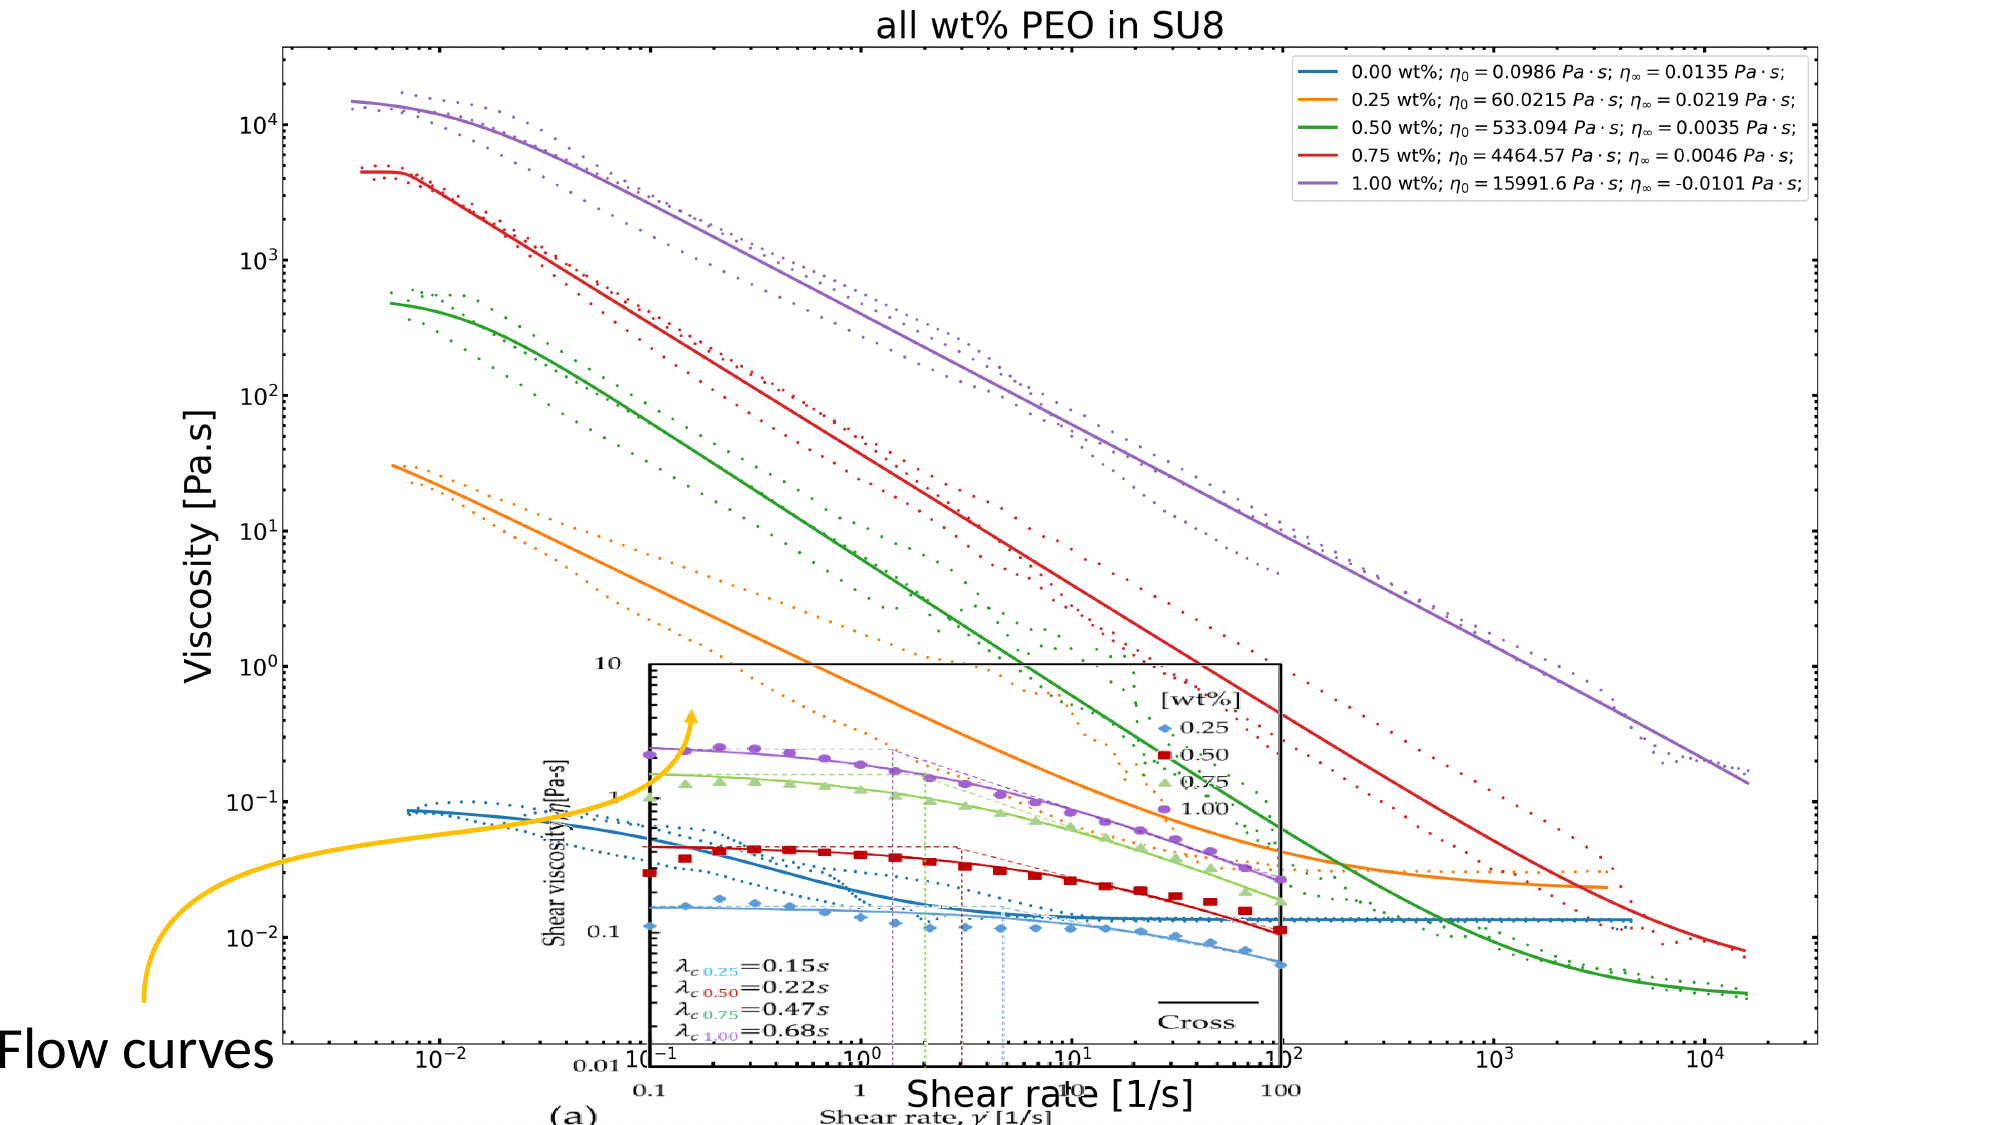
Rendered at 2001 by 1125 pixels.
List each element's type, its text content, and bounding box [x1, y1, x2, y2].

text_box Flow curves [0, 1002, 172, 1088]
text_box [270, 581, 565, 1125]
picture [172, 0, 1828, 1125]
